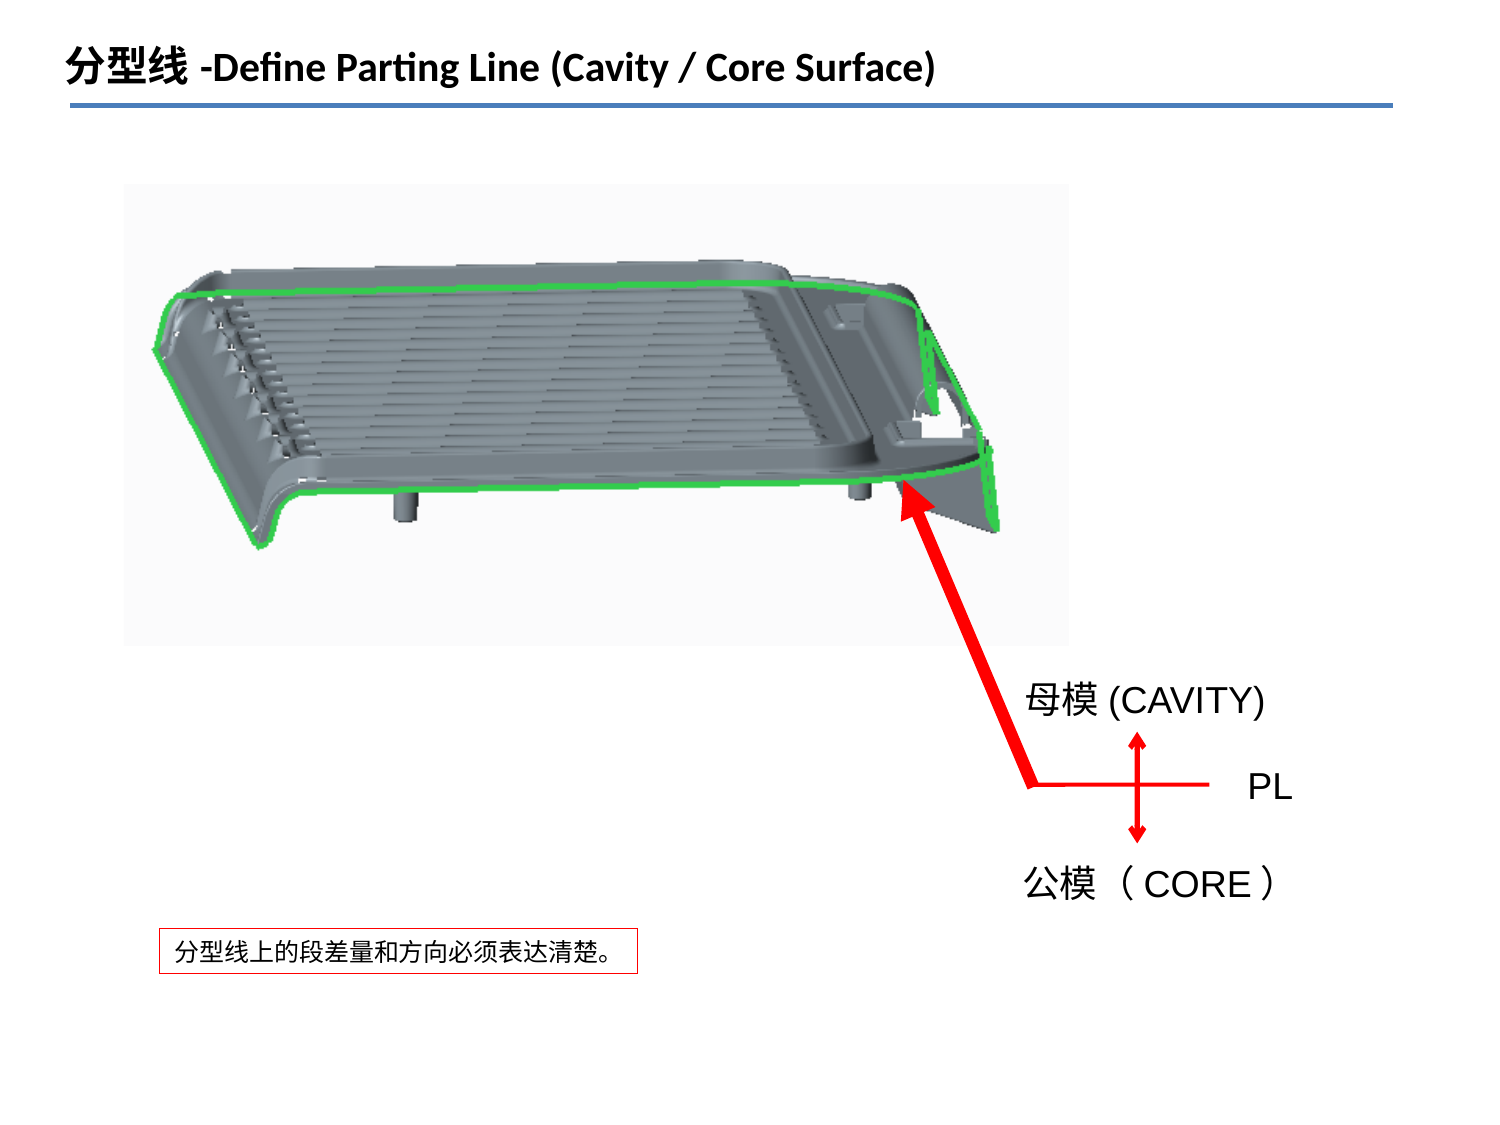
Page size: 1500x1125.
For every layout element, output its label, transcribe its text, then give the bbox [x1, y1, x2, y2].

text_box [962, 609, 1390, 913]
text_box 分型线上的段差量和方向必须表达清楚。 [159, 928, 638, 974]
text_box 分型线-Define Parting Line (Cavity / Core Surface) [49, 32, 1052, 98]
picture [123, 184, 1070, 646]
